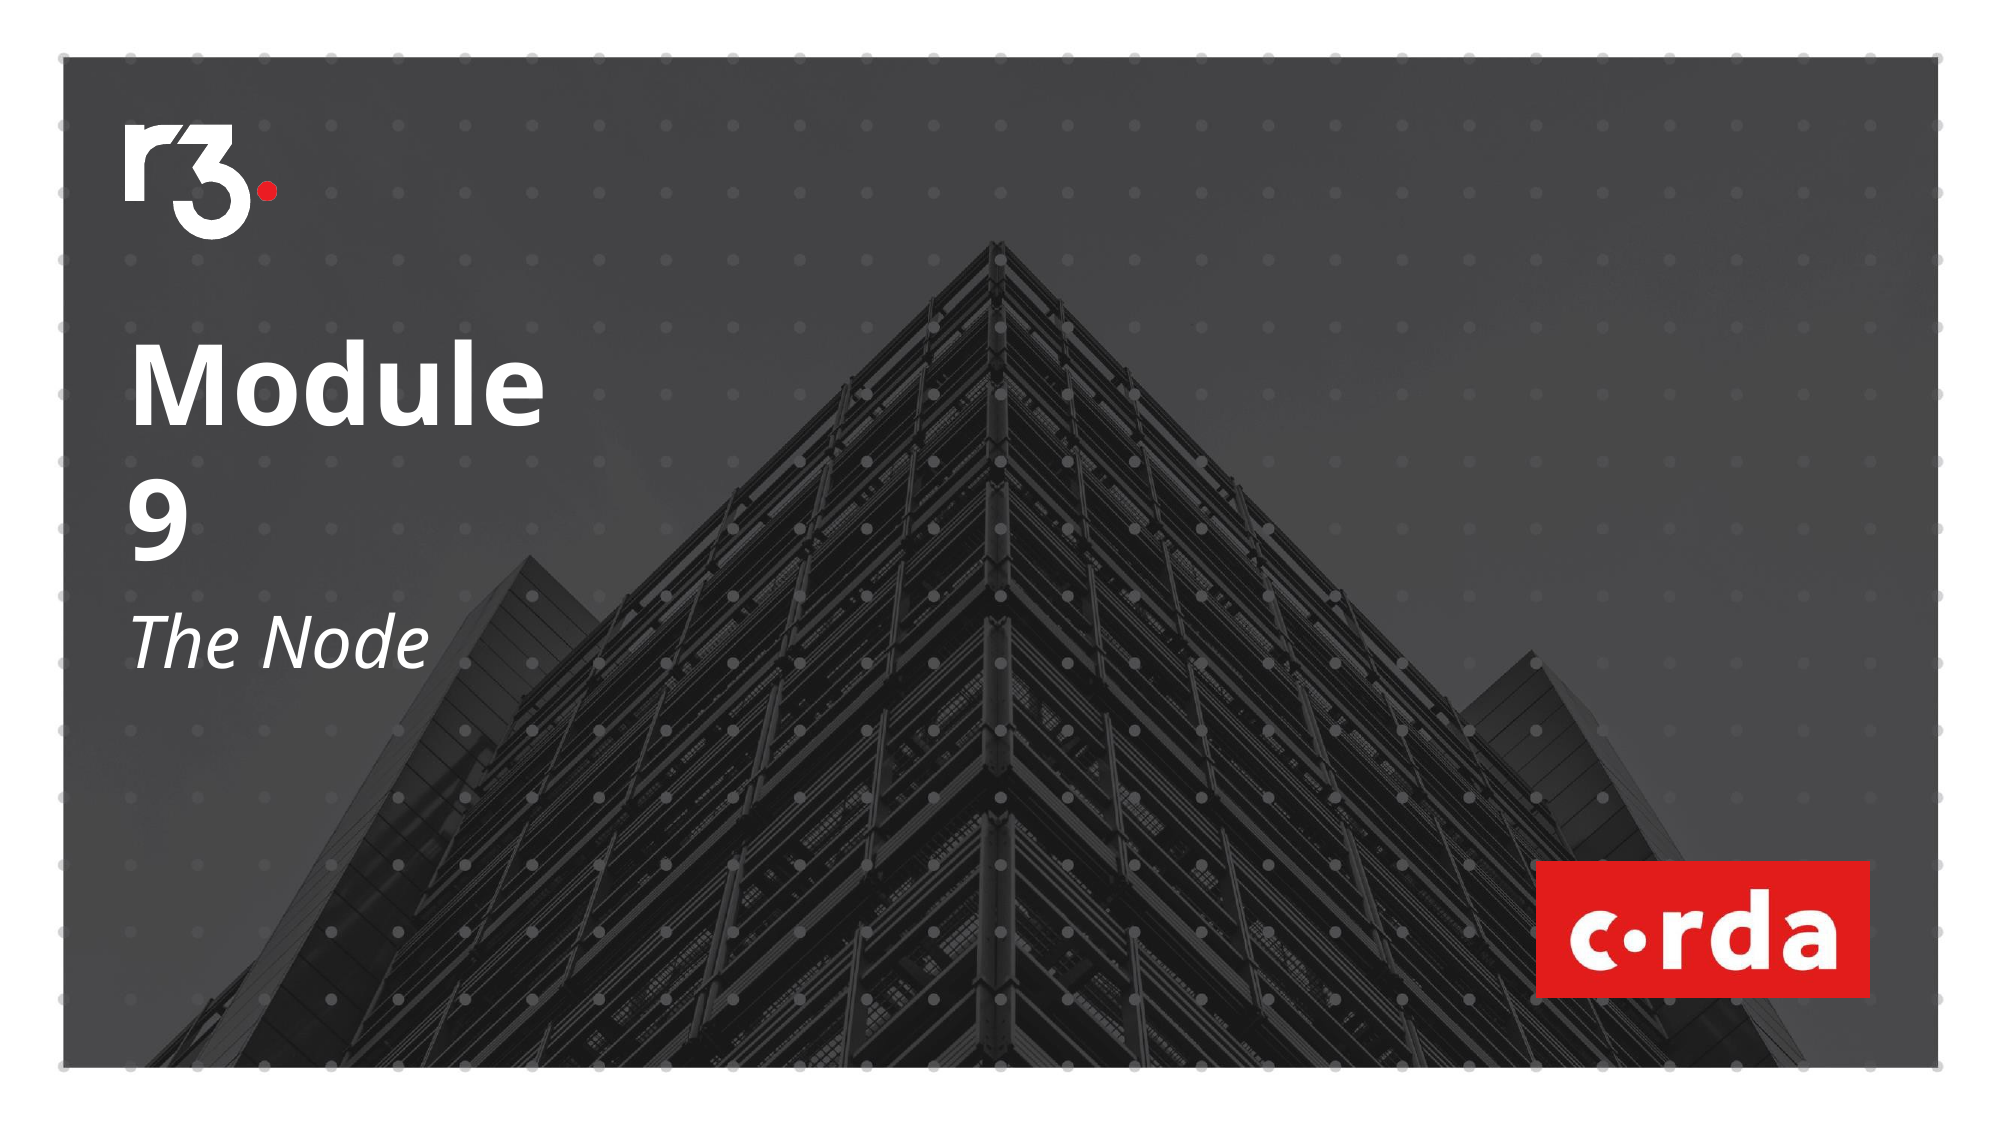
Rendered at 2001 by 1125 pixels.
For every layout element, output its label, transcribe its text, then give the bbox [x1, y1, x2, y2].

text_box Module 9 [124, 310, 638, 583]
text_box The Node [124, 593, 471, 683]
picture [54, 47, 1945, 1075]
